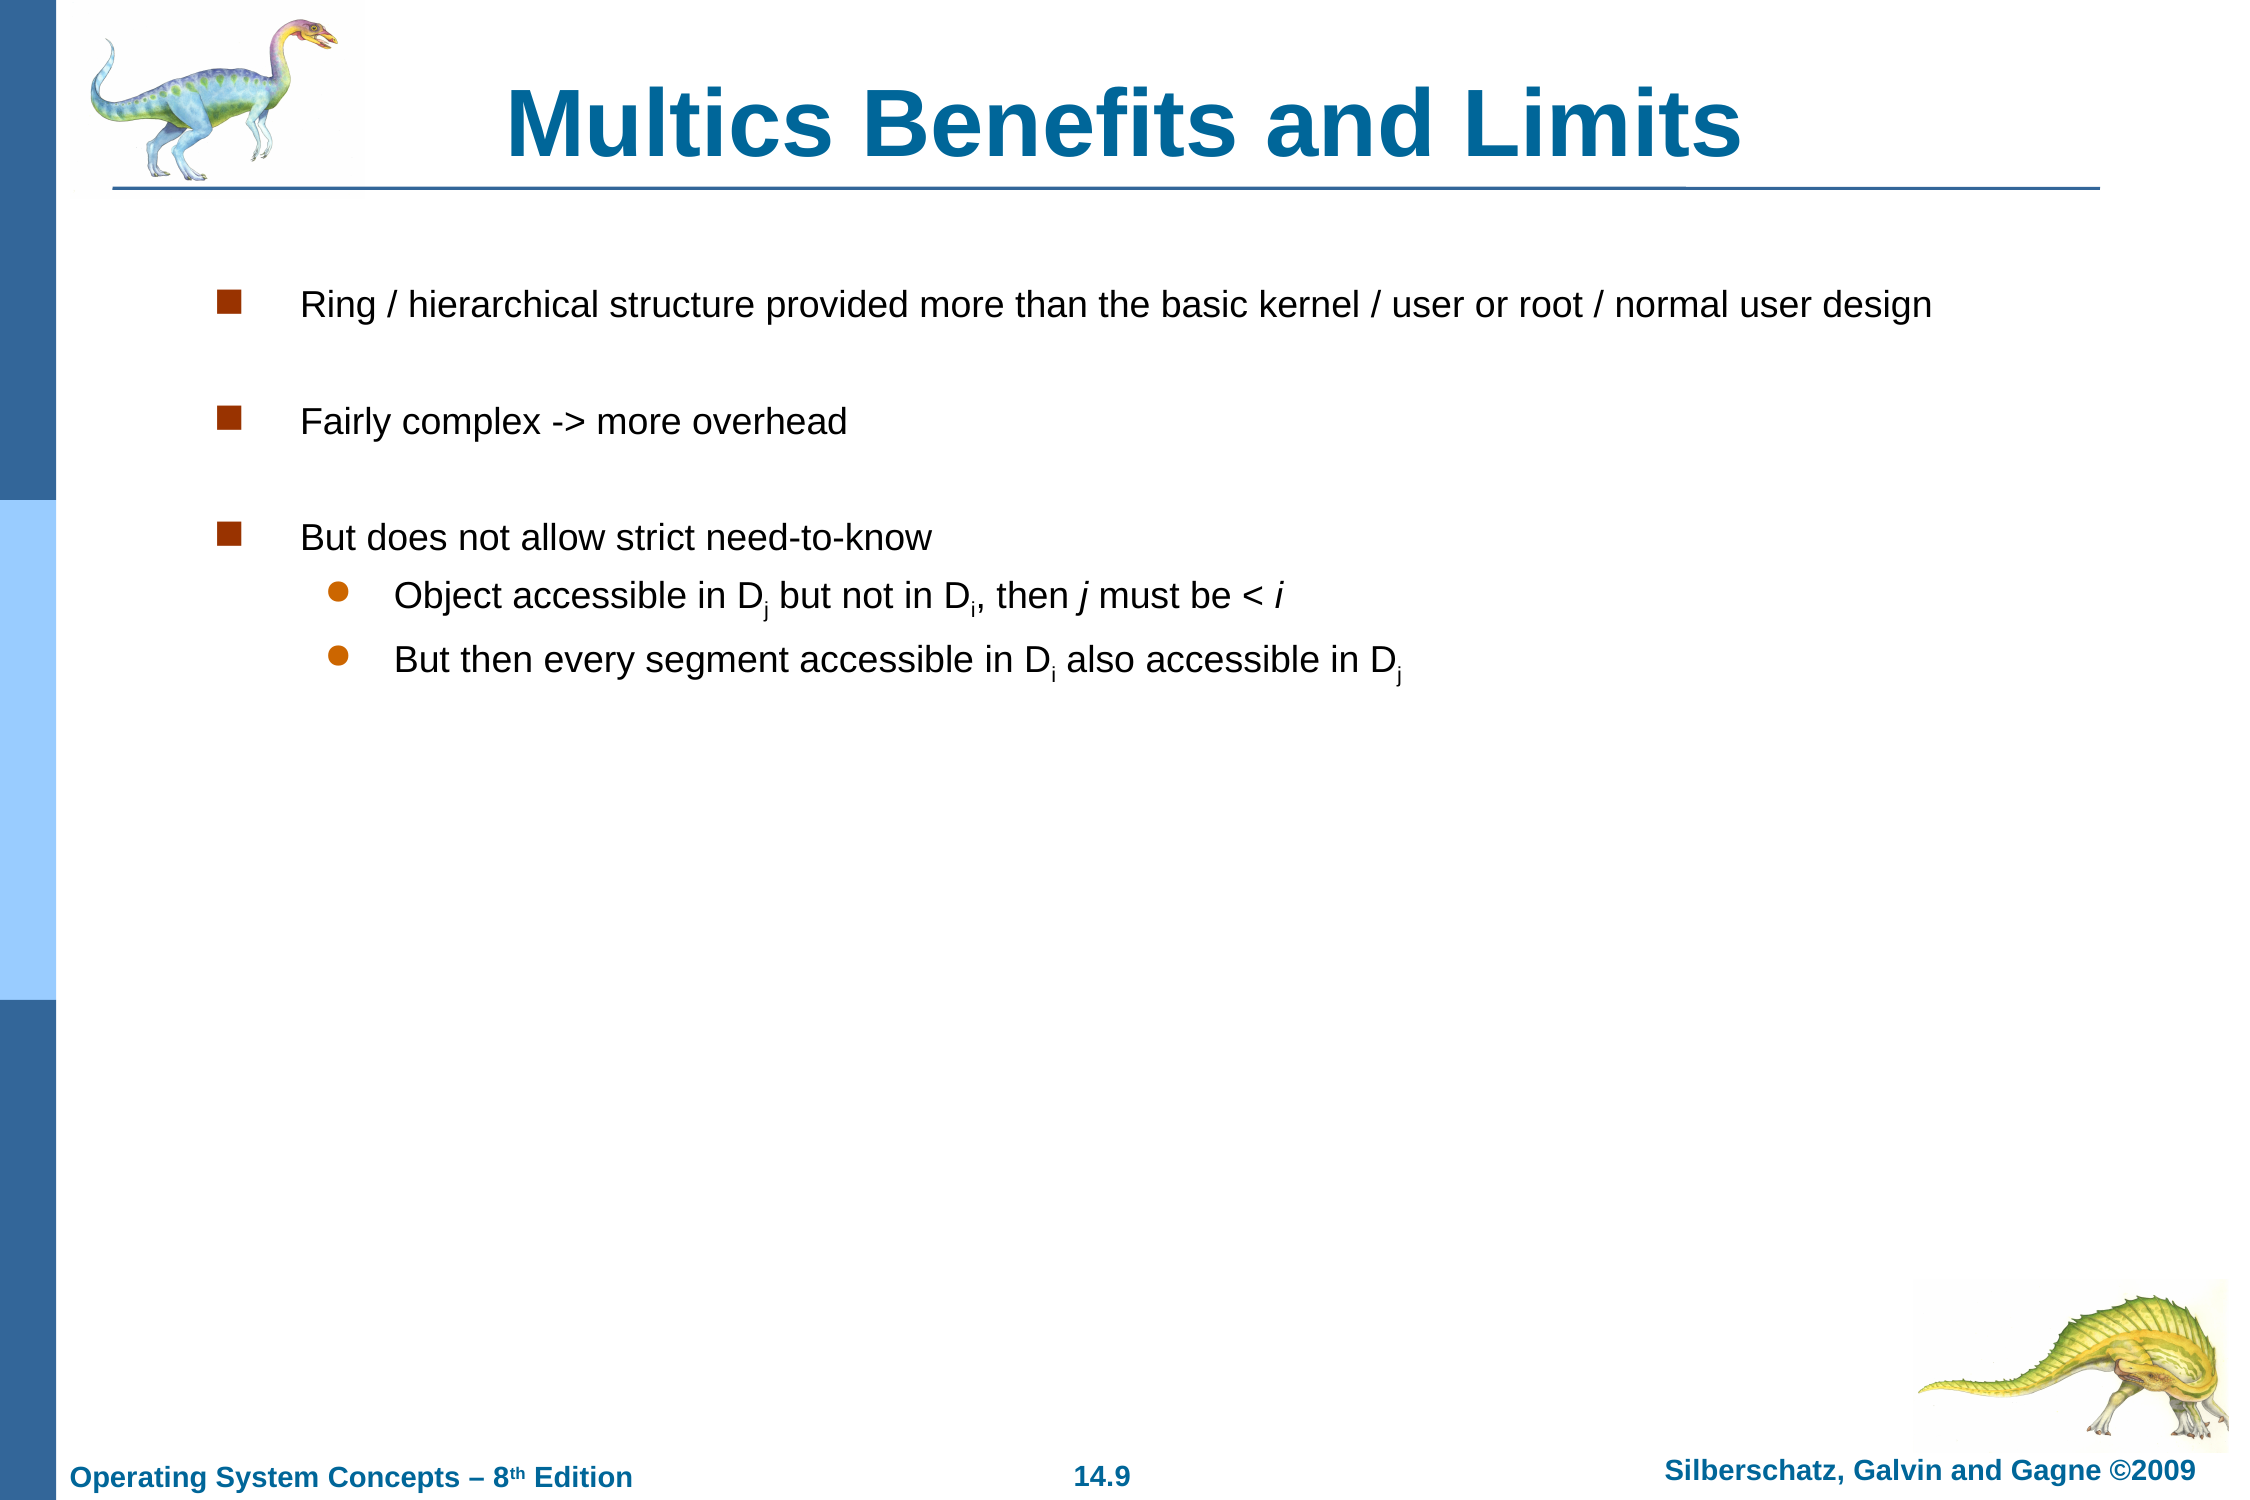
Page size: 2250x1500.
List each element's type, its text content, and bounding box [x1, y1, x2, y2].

picture [70, 0, 365, 199]
title Multics Benefits and Limits [112, 60, 2138, 187]
list Ring / hierarchical structure provided more than the basic kernel / user or root / normal user design Fairly complex -> more overhead But does not allow strict need-to-know Object accessible in Dj but not in Di, then j must be < i But then every segment accessible in Di also accessible in Dj [198, 269, 2224, 1261]
picture [1913, 1279, 2229, 1453]
